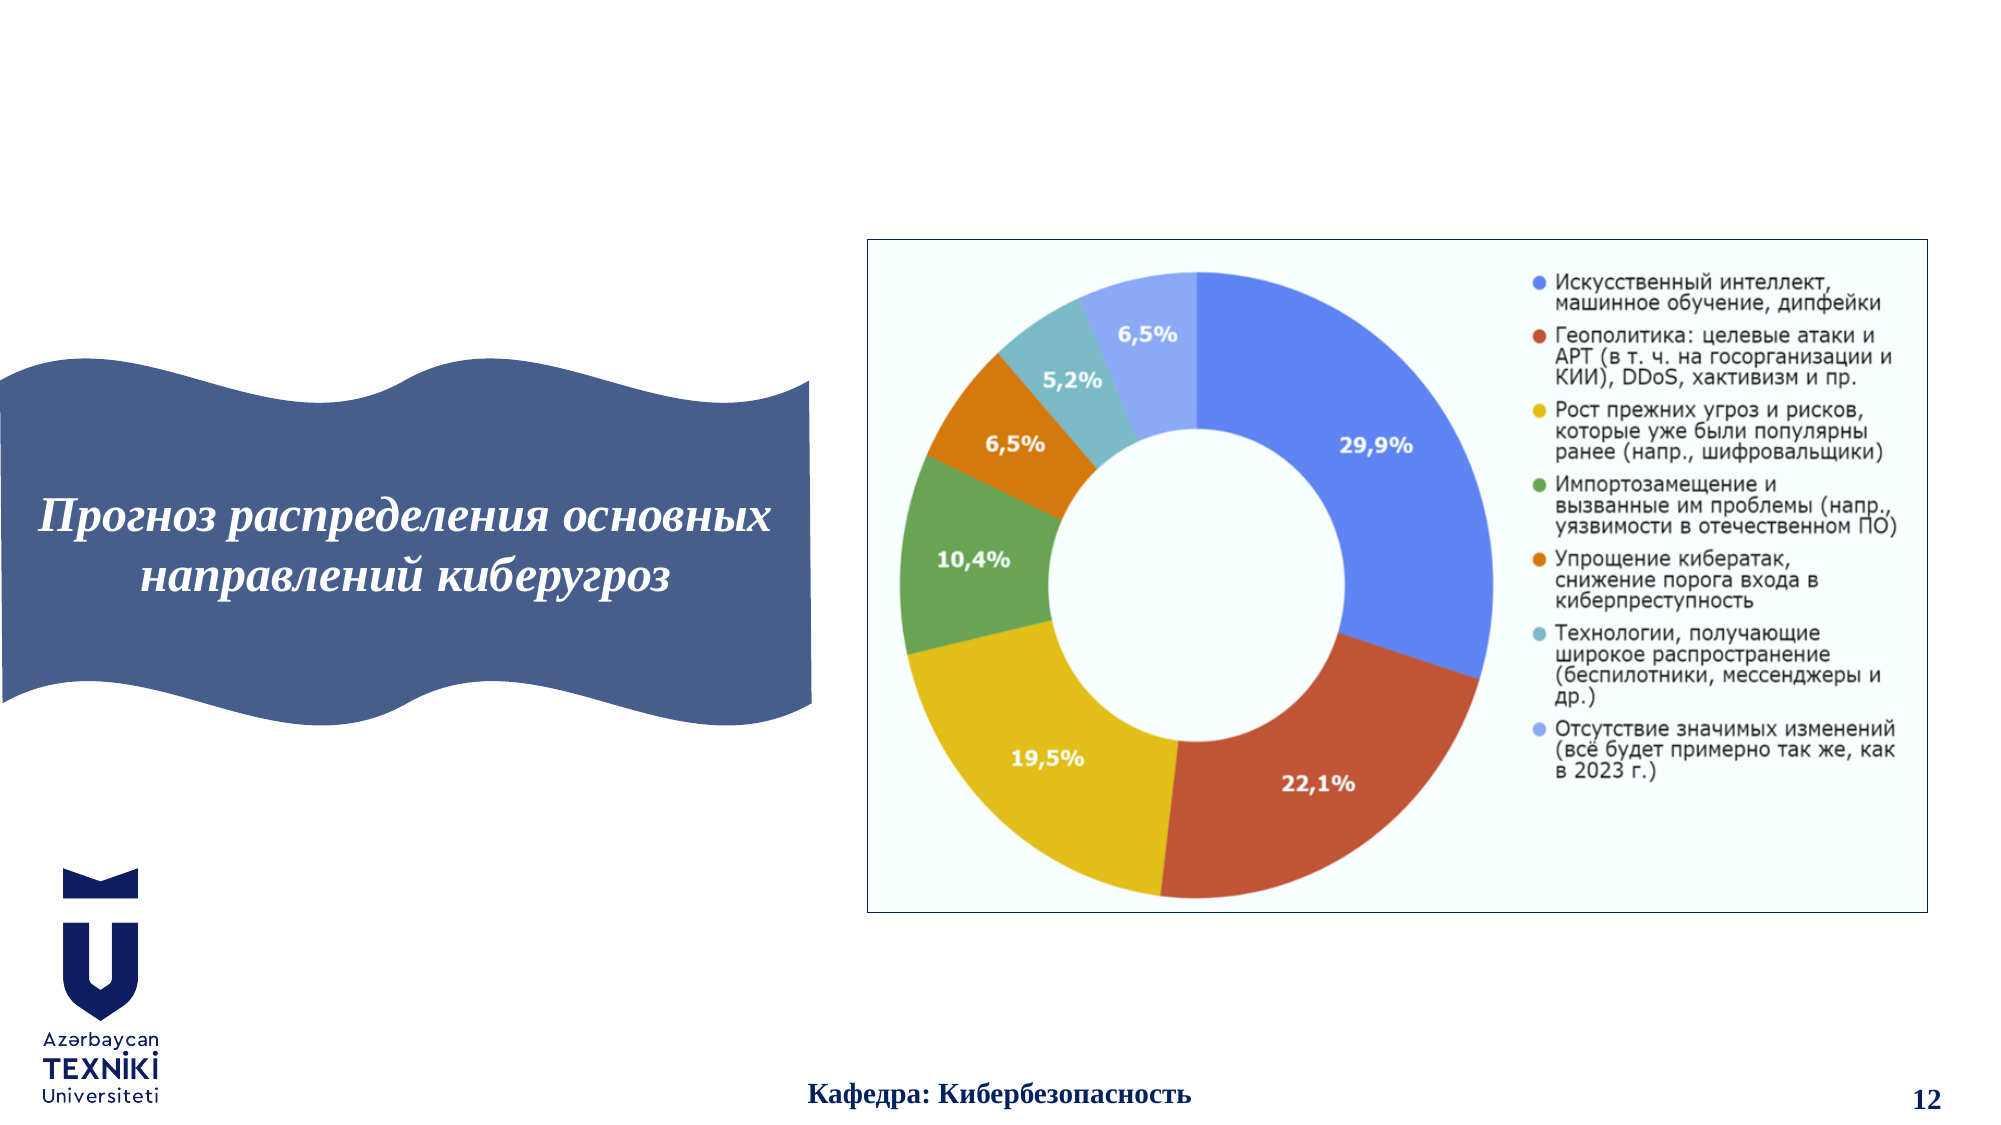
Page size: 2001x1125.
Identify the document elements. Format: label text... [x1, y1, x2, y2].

picture [867, 239, 1928, 913]
text_box Кафедра: Кибербезопасность [662, 1061, 1338, 1122]
text_box Прогноз распределения основных направлений киберугроз [0, 357, 813, 727]
slide_number 12 [1506, 1068, 1957, 1125]
picture [43, 868, 158, 1103]
